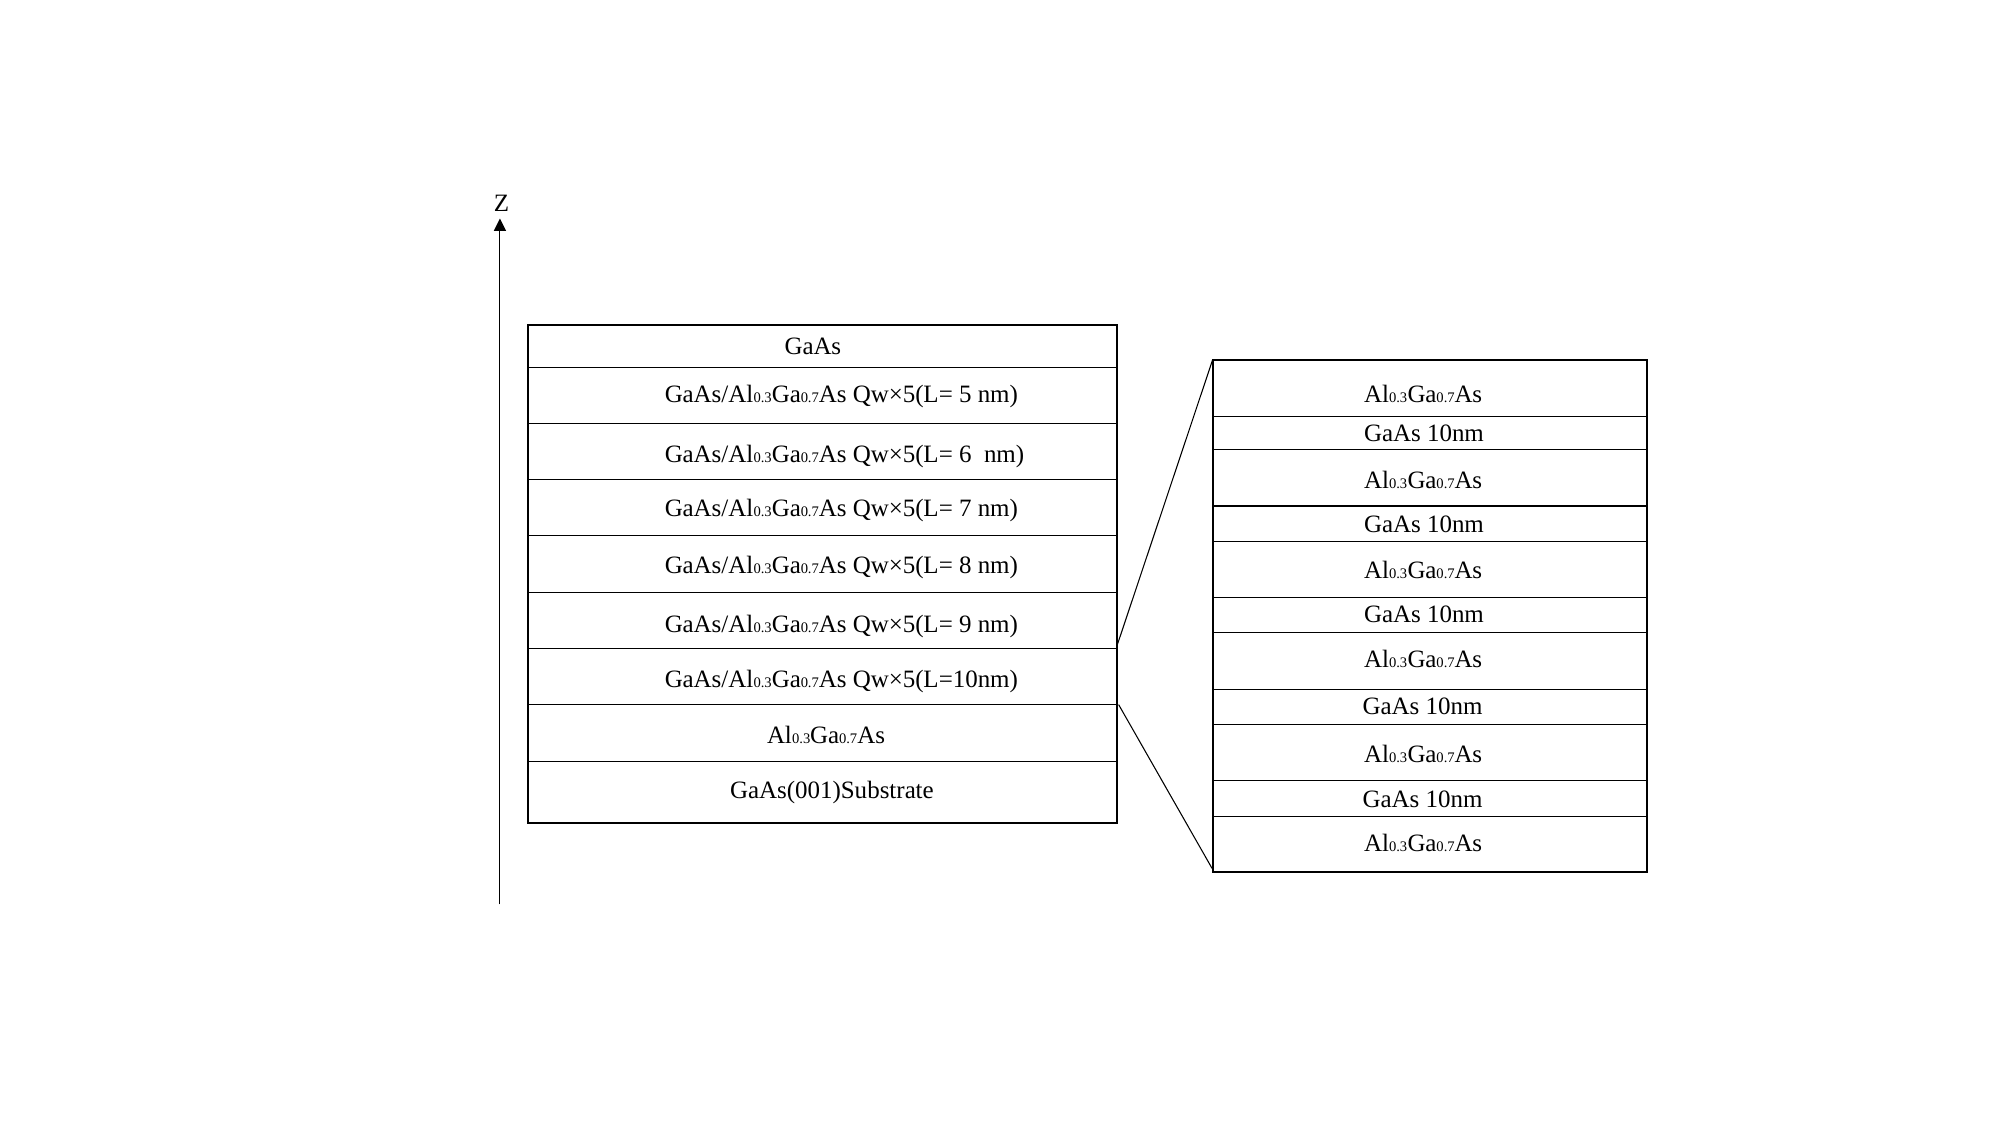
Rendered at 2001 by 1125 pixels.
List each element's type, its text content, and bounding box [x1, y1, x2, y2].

text_box GaAs/Al0.3Ga0.7As Qw×5(L= 6 nm) [650, 430, 1117, 475]
text_box [1553, 501, 1648, 546]
text_box [1212, 781, 1347, 816]
text_box Al0.3Ga0.7As [1349, 729, 1679, 775]
text_box GaAs 10nm [1349, 542, 1553, 546]
text_box [1212, 817, 1648, 873]
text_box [1117, 359, 1213, 646]
text_box GaAs 10nm [1347, 681, 1551, 689]
text_box [1551, 775, 1648, 819]
text_box GaAs [769, 322, 917, 367]
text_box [1118, 704, 1212, 869]
text_box GaAs 10nm [1349, 500, 1553, 505]
text_box GaAs/Al0.3Ga0.7As Qw×5(L= 7 nm) [650, 484, 1117, 529]
text_box [1213, 507, 1349, 541]
text_box Al0.3Ga0.7As [752, 711, 1082, 757]
text_box GaAs 10nm [1349, 598, 1553, 632]
text_box GaAs 10nm [1349, 417, 1553, 449]
text_box GaAs/Al0.3Ga0.7As Qw×5(L= 9 nm) [650, 599, 1117, 645]
text_box [1213, 416, 1648, 505]
text_box GaAs 10nm [1347, 690, 1551, 724]
text_box GaAs/Al0.3Ga0.7As Qw×5(L=10nm) [650, 655, 1118, 700]
text_box [1212, 681, 1648, 780]
text_box GaAs(001)Substrate [715, 766, 971, 812]
text_box [1213, 359, 1648, 416]
text_box Al0.3Ga0.7As [1349, 455, 1679, 501]
text_box GaAs 10nm [1349, 507, 1553, 541]
text_box [527, 324, 1118, 824]
text_box GaAs 10nm [1347, 781, 1551, 816]
text_box Al0.3Ga0.7As [1349, 819, 1679, 865]
text_box Al0.3Ga0.7As [1349, 546, 1679, 591]
text_box [1213, 598, 1349, 632]
text_box Al0.3Ga0.7As [1349, 370, 1679, 416]
text_box GaAs/Al0.3Ga0.7As Qw×5(L= 5 nm) [650, 369, 1117, 415]
text_box [1212, 633, 1349, 689]
text_box GaAs/Al0.3Ga0.7As Qw×5(L= 8 nm) [650, 541, 1117, 587]
text_box [1213, 542, 1349, 597]
text_box GaAs 10nm [1349, 590, 1553, 597]
text_box GaAs 10nm [1347, 774, 1551, 780]
text_box [1553, 591, 1648, 635]
text_box Al0.3Ga0.7As [1349, 635, 1679, 681]
text_box GaAs 10nm [1349, 450, 1553, 454]
text_box Z [479, 179, 626, 225]
text_box GaAs 10nm [1349, 408, 1553, 416]
